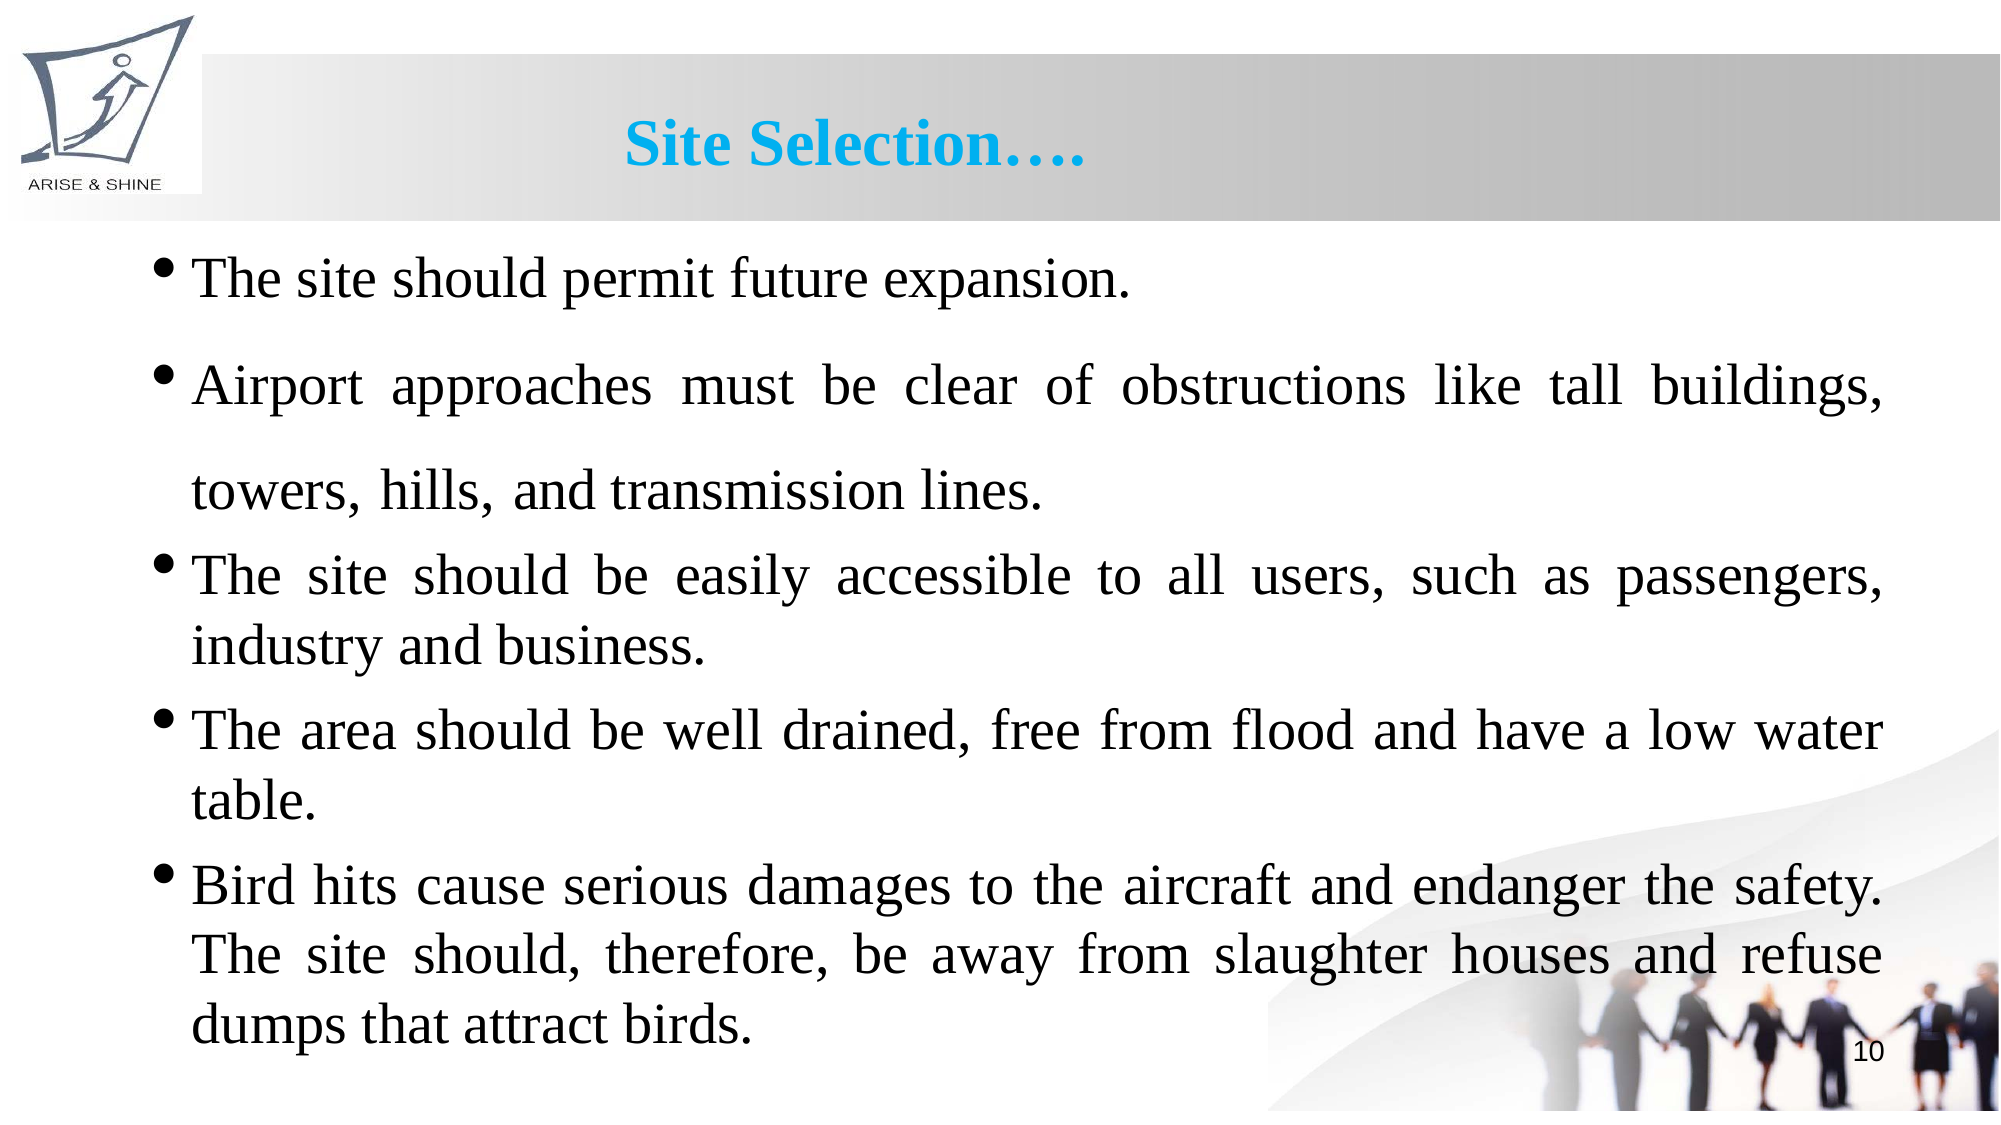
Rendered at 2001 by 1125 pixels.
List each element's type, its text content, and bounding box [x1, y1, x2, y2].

picture [1268, 728, 1999, 1111]
slide_number 10 [1433, 1024, 1900, 1103]
picture [21, 15, 202, 194]
title Site Selection…. [440, 44, 1271, 196]
list The site should permit future expansion. Airport approaches must be clear of obstructions like tall buildings, towers, hills, and transmission lines. The site should be easily accessible to all users, such as passengers, industry and business. The area should be well drained, free from flood and have a low water table. Bird hits cause serious damages to the aircraft and endanger the safety. The site should, therefore, be away from slaughter houses and refuse dumps that attract birds. [99, 196, 1901, 1081]
